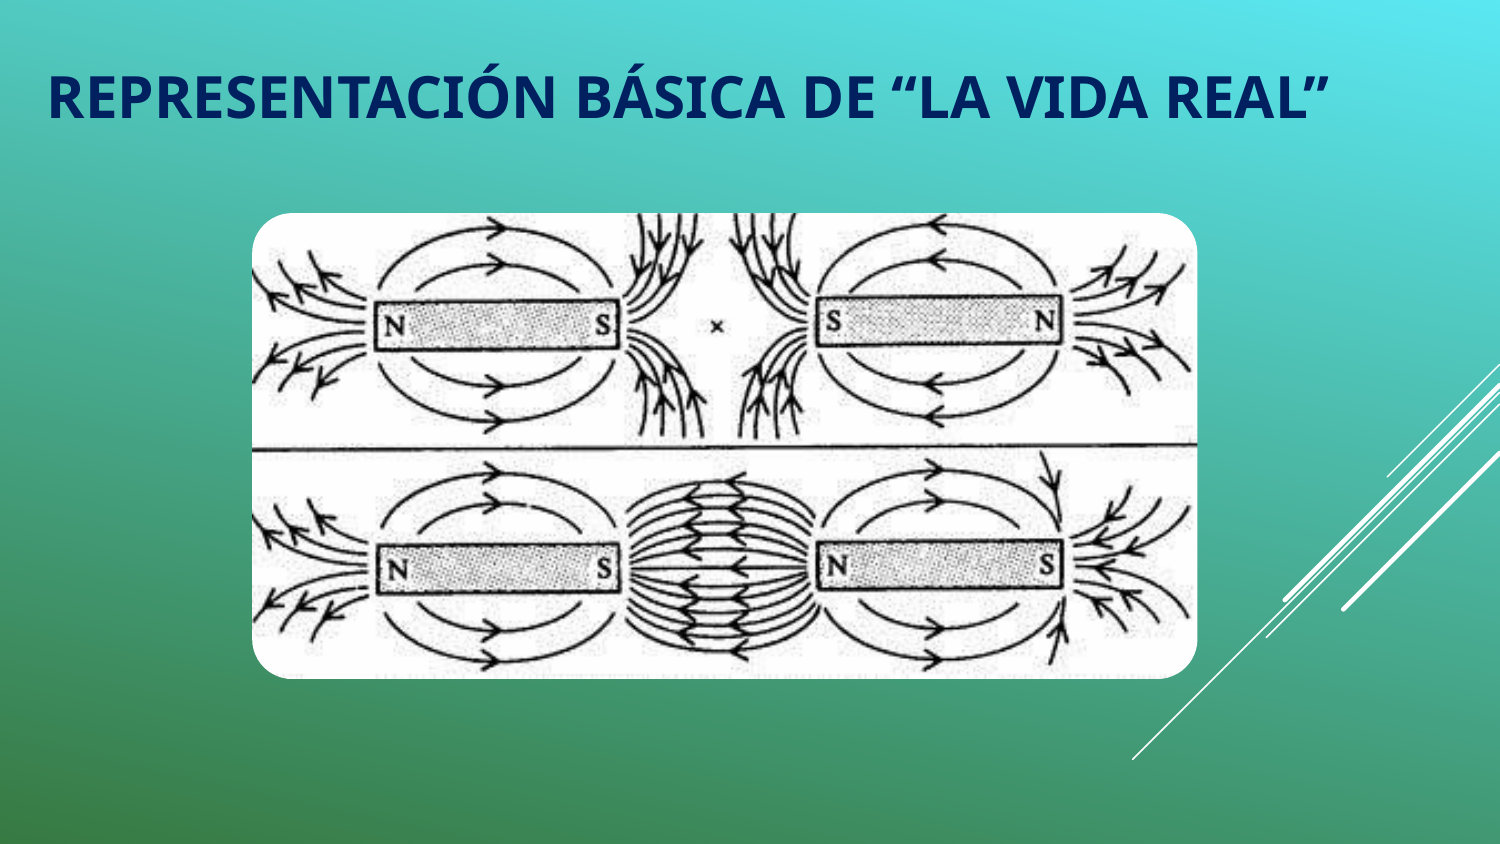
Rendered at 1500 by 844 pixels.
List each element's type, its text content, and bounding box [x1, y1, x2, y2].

title Representación básica de “la vida real” [31, 45, 1413, 165]
picture [251, 212, 1198, 680]
